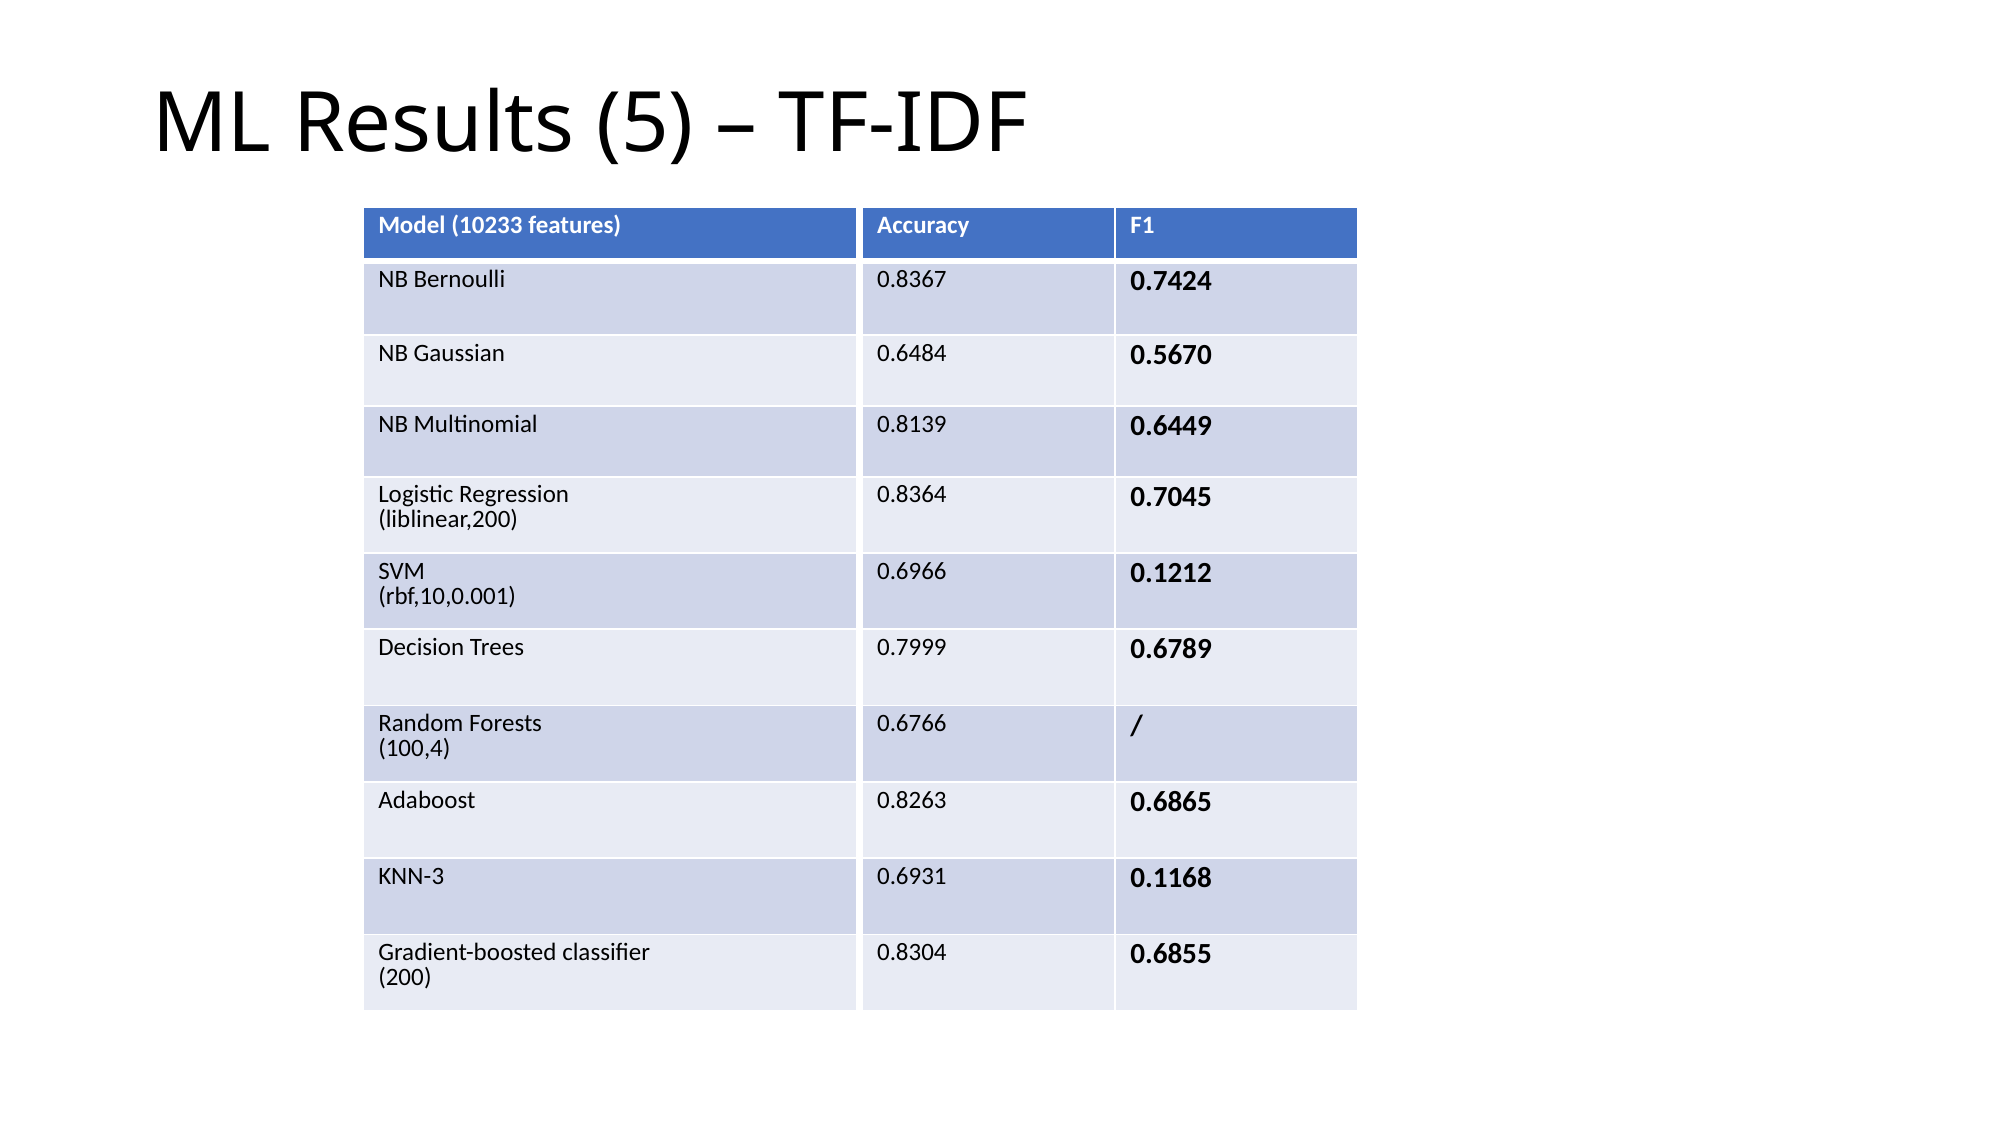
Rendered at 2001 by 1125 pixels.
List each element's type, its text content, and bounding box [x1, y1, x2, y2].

table_cell NB Gaussian [364, 336, 856, 405]
table_cell 0.7424 [1116, 264, 1357, 334]
table_cell 0.8139 [863, 407, 1114, 476]
table_cell 0.7045 [1116, 478, 1357, 552]
table_cell 0.6966 [863, 554, 1114, 628]
table_cell 0.6789 [1116, 630, 1357, 705]
table_header F1 [1116, 208, 1357, 258]
table_cell 0.6484 [863, 336, 1114, 405]
title ML Results (5) – TF-IDF [137, 16, 1863, 234]
table_cell 0.6865 [1116, 783, 1357, 857]
table_cell 0.8364 [863, 478, 1114, 552]
table_cell 0.6931 [863, 859, 1114, 934]
table_cell Gradient-boosted classifier (200) [364, 935, 856, 1010]
table_cell 0.8263 [863, 783, 1114, 857]
table_cell 0.5670 [1116, 336, 1357, 405]
table_cell 0.1168 [1116, 859, 1357, 934]
table_cell 0.6766 [863, 706, 1114, 781]
table_header Accuracy [863, 208, 1114, 258]
table_cell KNN-3 [364, 859, 856, 934]
table_cell 0.6449 [1116, 407, 1357, 476]
table_cell 0.8367 [863, 264, 1114, 334]
table_cell 0.6855 [1116, 935, 1357, 1010]
table_cell Logistic Regression (liblinear,200) [364, 478, 856, 552]
table_cell 0.8304 [863, 935, 1114, 1010]
table_cell NB Multinomial [364, 407, 856, 476]
table_cell Random Forests (100,4) [364, 706, 856, 781]
table_cell / [1116, 706, 1357, 781]
table_cell NB Bernoulli [364, 264, 856, 334]
table_cell Decision Trees [364, 630, 856, 705]
table_cell Adaboost [364, 783, 856, 857]
table_cell 0.7999 [863, 630, 1114, 705]
table_header Model (10233 features) [364, 208, 856, 258]
table_cell SVM (rbf,10,0.001) [364, 554, 856, 628]
table_cell 0.1212 [1116, 554, 1357, 628]
